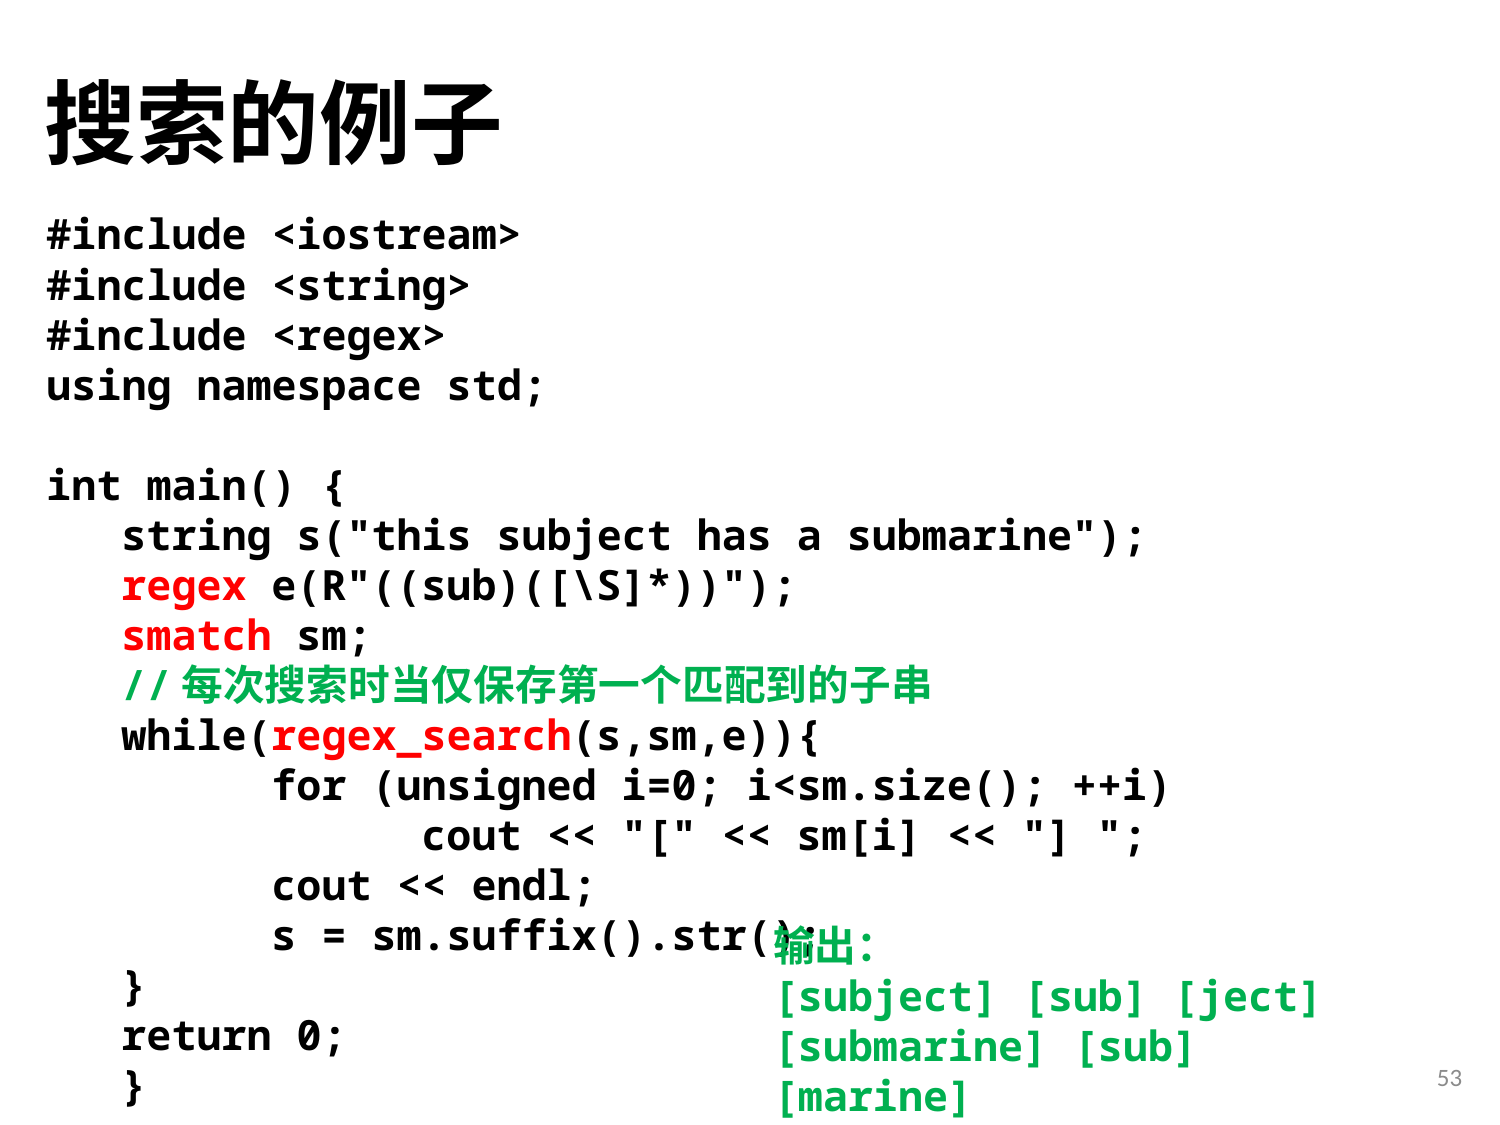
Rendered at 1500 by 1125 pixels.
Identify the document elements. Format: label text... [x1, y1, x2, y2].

title 搜索的例子 [29, 19, 1324, 237]
text_box 输出： [subject] [sub] [ject] [submarine] [sub] [marine] [758, 912, 1399, 1125]
text_box #include <iostream> #include <string> #include <regex> using namespace std; int main() { string s("this subject has a submarine"); regex e(R"((sub)([\S]*))"); smatch sm; //每次搜索时当仅保存第一个匹配到的子串 while(regex_search(s,sm,e)){ for (unsigned i=0; i<sm.size(); ++i) cout << "[" << sm[i] << "] "; cout << endl; s = sm.suffix().str(); } return 0; } [31, 201, 1417, 1117]
slide_number 53 [1417, 1046, 1478, 1107]
